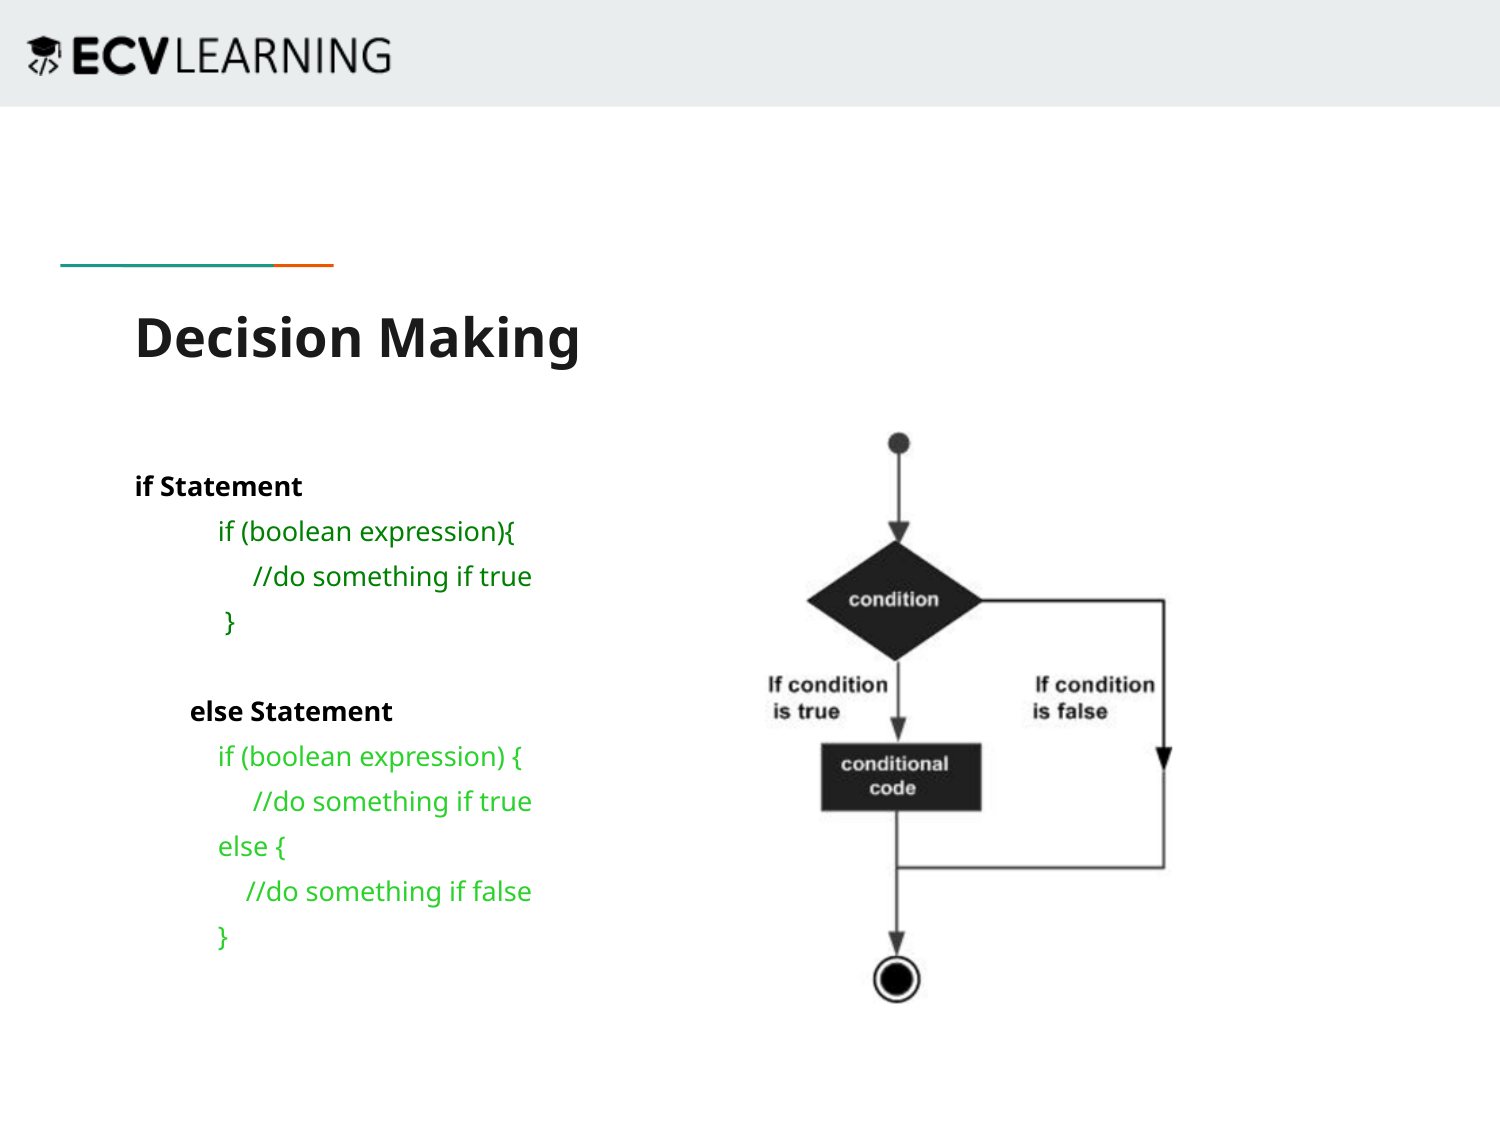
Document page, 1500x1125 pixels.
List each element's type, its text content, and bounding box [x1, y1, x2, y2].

list if Statement if (boolean expression){ //do something if true } else Statement if (boolean expression) { //do something if true else { //do something if false } [119, 454, 731, 950]
picture [736, 417, 1194, 1013]
title Decision Making [119, 288, 1381, 406]
picture [24, 33, 396, 76]
